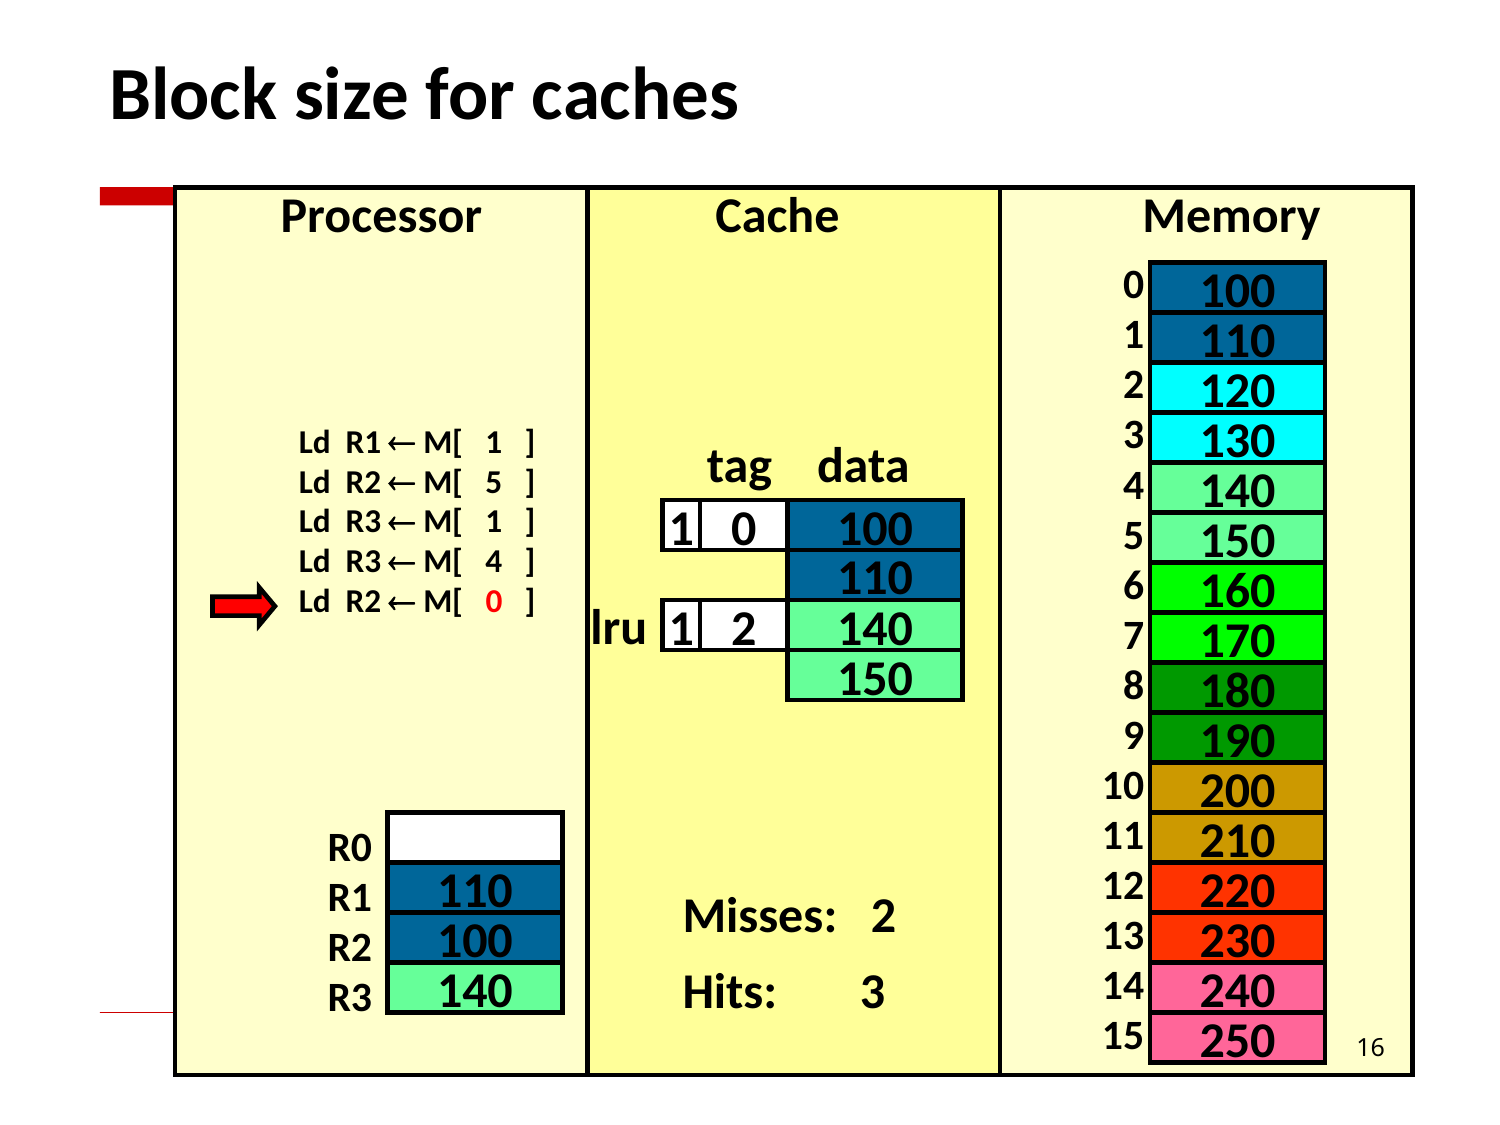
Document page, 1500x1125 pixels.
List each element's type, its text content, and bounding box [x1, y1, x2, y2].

text_box 230 [1149, 912, 1325, 963]
text_box [212, 587, 275, 625]
text_box 210 [1149, 812, 1325, 863]
text_box tag data [691, 424, 925, 500]
text_box 1 [662, 600, 700, 650]
text_box 130 [1159, 413, 1325, 462]
text_box 120 [1149, 362, 1325, 413]
text_box 150 [1159, 513, 1325, 562]
text_box 110 [787, 549, 963, 600]
text_box 200 [1159, 763, 1325, 812]
text_box [174, 187, 588, 1075]
text_box 190 [1149, 712, 1325, 763]
text_box [1159, 187, 1413, 1075]
text_box 160 [1159, 562, 1325, 612]
text_box [588, 187, 1000, 1075]
text_box Ld R1  M[ 1 ] Ld R2  M[ 5 ] Ld R3  M[ 1 ] Ld R3  M[ 4 ] Ld R2  M[ 0 ] [284, 412, 551, 667]
text_box 0 1 2 3 4 5 6 7 8 9 10 11 12 13 14 15 [1086, 249, 1159, 1065]
text_box R0 R1 R2 R3 [312, 812, 388, 1028]
text_box 170 [1149, 612, 1325, 663]
text_box 150 [787, 650, 963, 700]
slide_number 16 [1149, 1024, 1401, 1103]
text_box 140 [1149, 462, 1325, 513]
text_box Processor [265, 174, 498, 250]
text_box 100 [387, 912, 563, 962]
text_box [388, 812, 563, 862]
text_box 110 [387, 862, 563, 912]
text_box Cache [700, 174, 855, 250]
text_box 100 [787, 500, 963, 549]
text_box 100 [1149, 262, 1325, 313]
text_box 240 [1159, 963, 1325, 1012]
text_box 0 [700, 500, 787, 550]
text_box Memory [1127, 174, 1336, 250]
text_box lru [575, 587, 663, 663]
title Block size for caches [93, 49, 1407, 142]
text_box 220 [1159, 863, 1325, 912]
text_box 180 [1159, 663, 1325, 712]
text_box [1000, 187, 1149, 1075]
text_box 140 [387, 962, 563, 1013]
text_box 110 [1159, 313, 1325, 362]
text_box 1 [662, 500, 700, 550]
text_box 250 [1149, 1012, 1325, 1024]
text_box Misses: 2 Hits: 3 [667, 874, 912, 1030]
text_box 2 [700, 600, 787, 650]
text_box 140 [787, 600, 963, 650]
